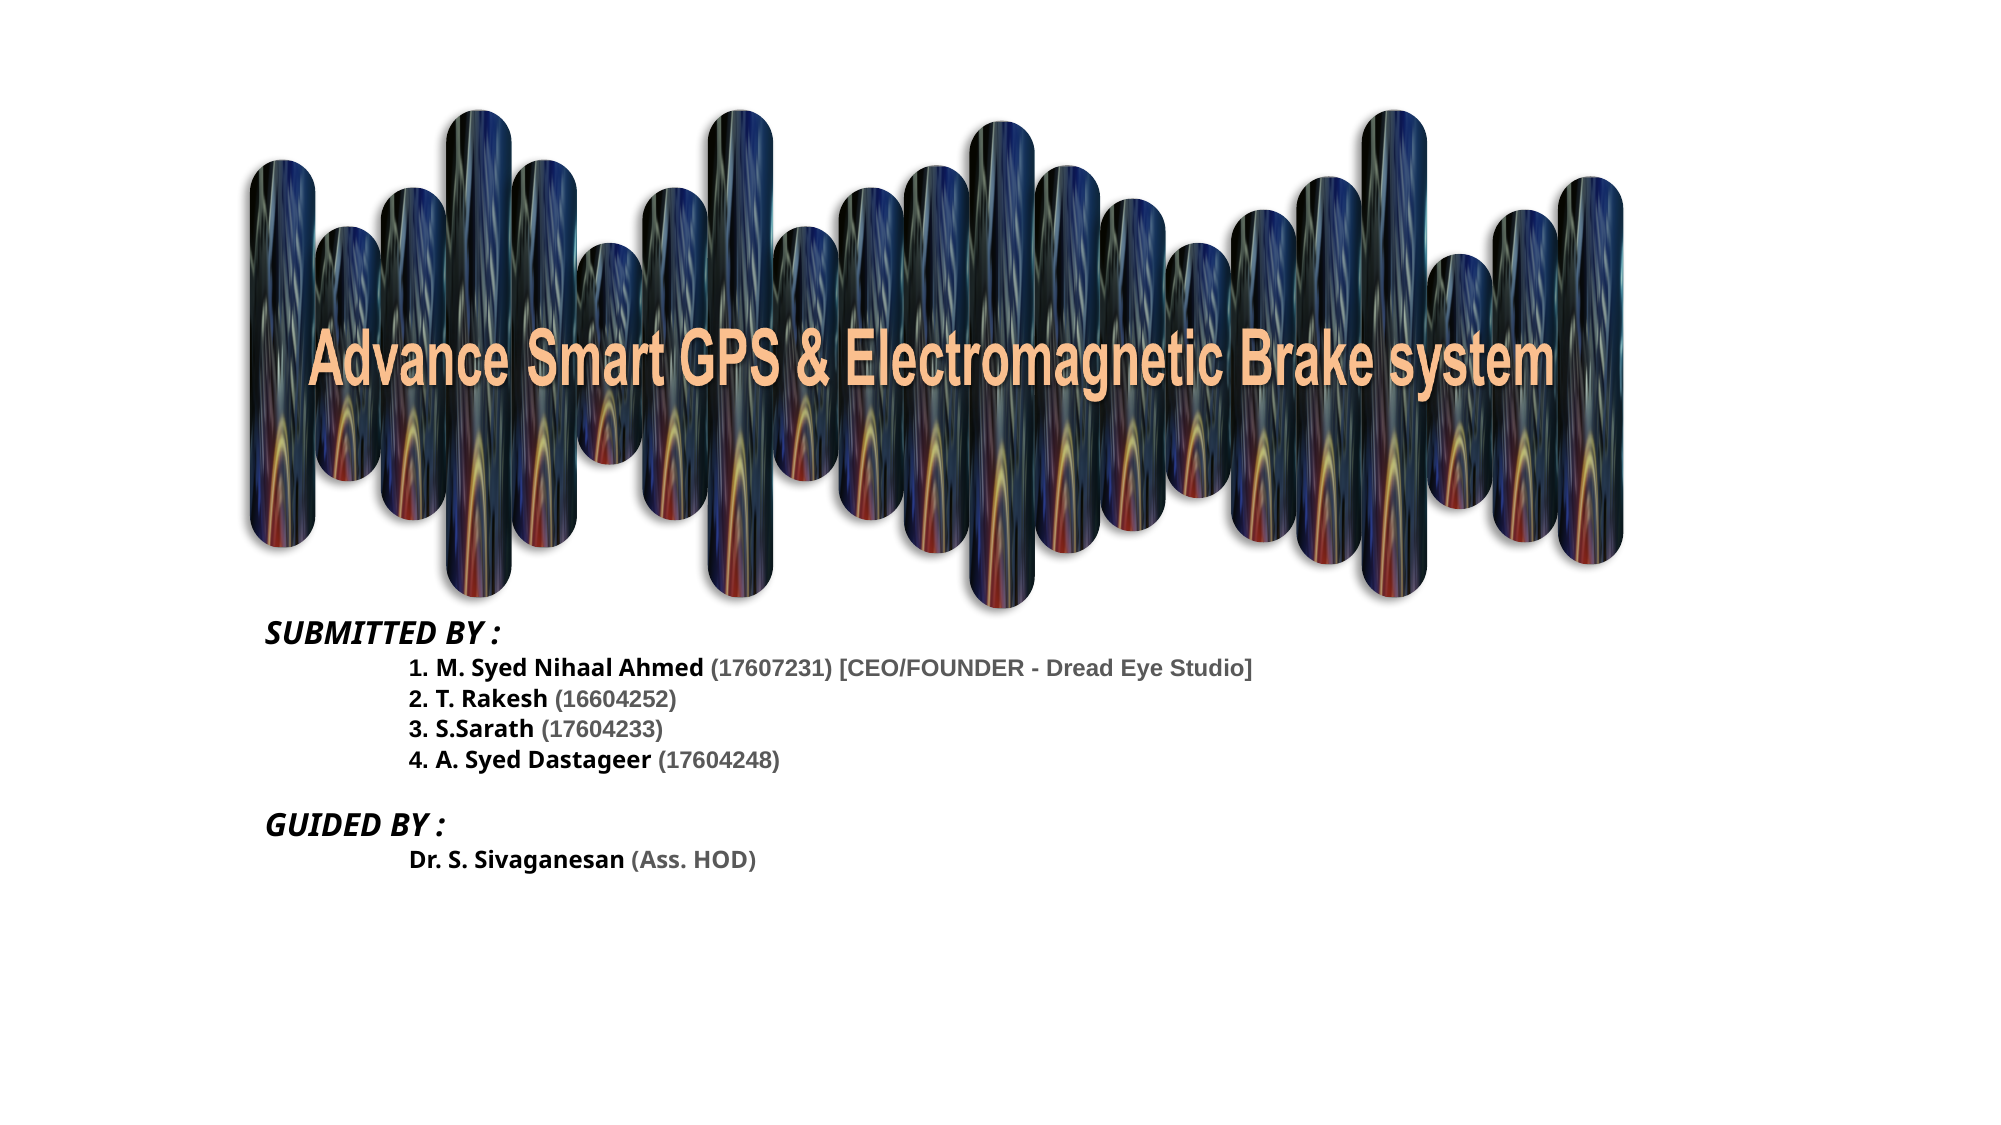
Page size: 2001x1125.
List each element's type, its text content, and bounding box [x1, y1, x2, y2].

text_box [249, 109, 1624, 610]
picture [277, 281, 1590, 460]
subtitle SUBMITTED BY : 1. M. Syed Nihaal Ahmed (17607231) [CEO/FOUNDER - Dread Eye Studio] 2. T. Rakesh (16604252) 3. S.Sarath (17604233) 4. A. Syed Dastageer (17604248) GUIDED BY : Dr. S. Sivaganesan (Ass. HOD) [249, 609, 1750, 884]
